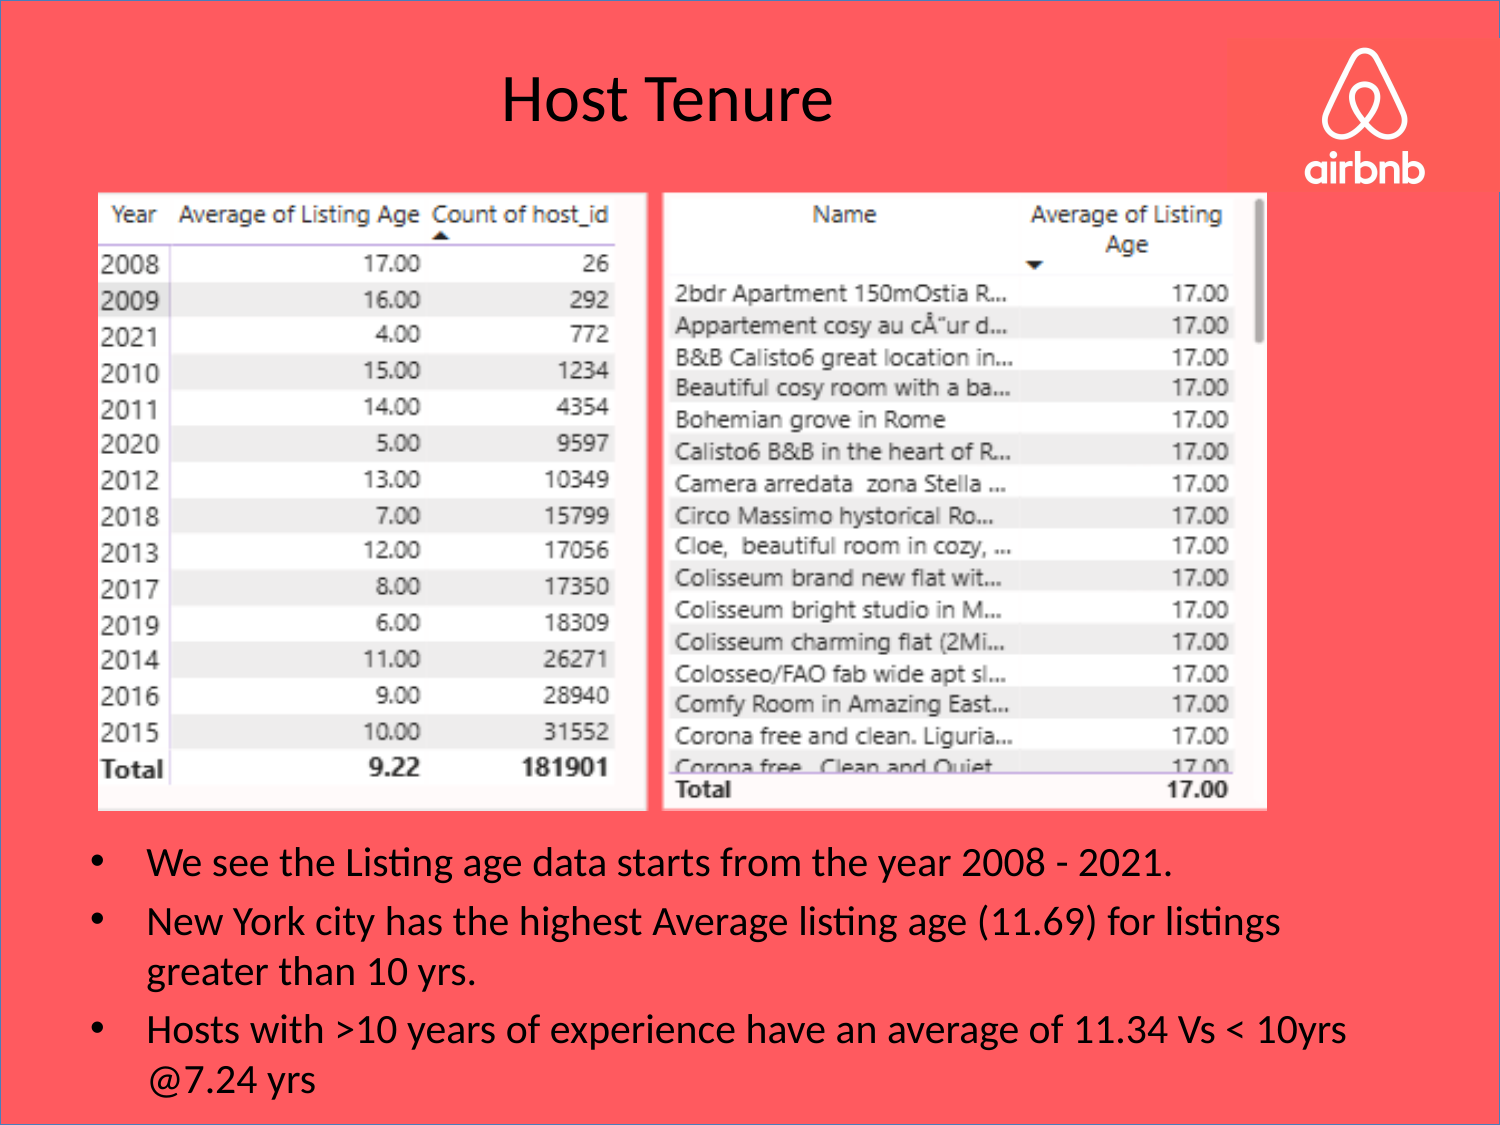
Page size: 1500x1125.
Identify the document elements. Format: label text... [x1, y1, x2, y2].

text_box [0, 0, 1500, 1125]
title Host Tenure [75, 45, 1221, 143]
list We see the Listing age data starts from the year 2008 - 2021. New York city has the highest Average listing age (11.69) for listings greater than 10 yrs. Hosts with >10 years of experience have an average of 11.34 Vs < 10yrs @7.24 yrs [75, 827, 1425, 1105]
picture [98, 38, 1500, 811]
